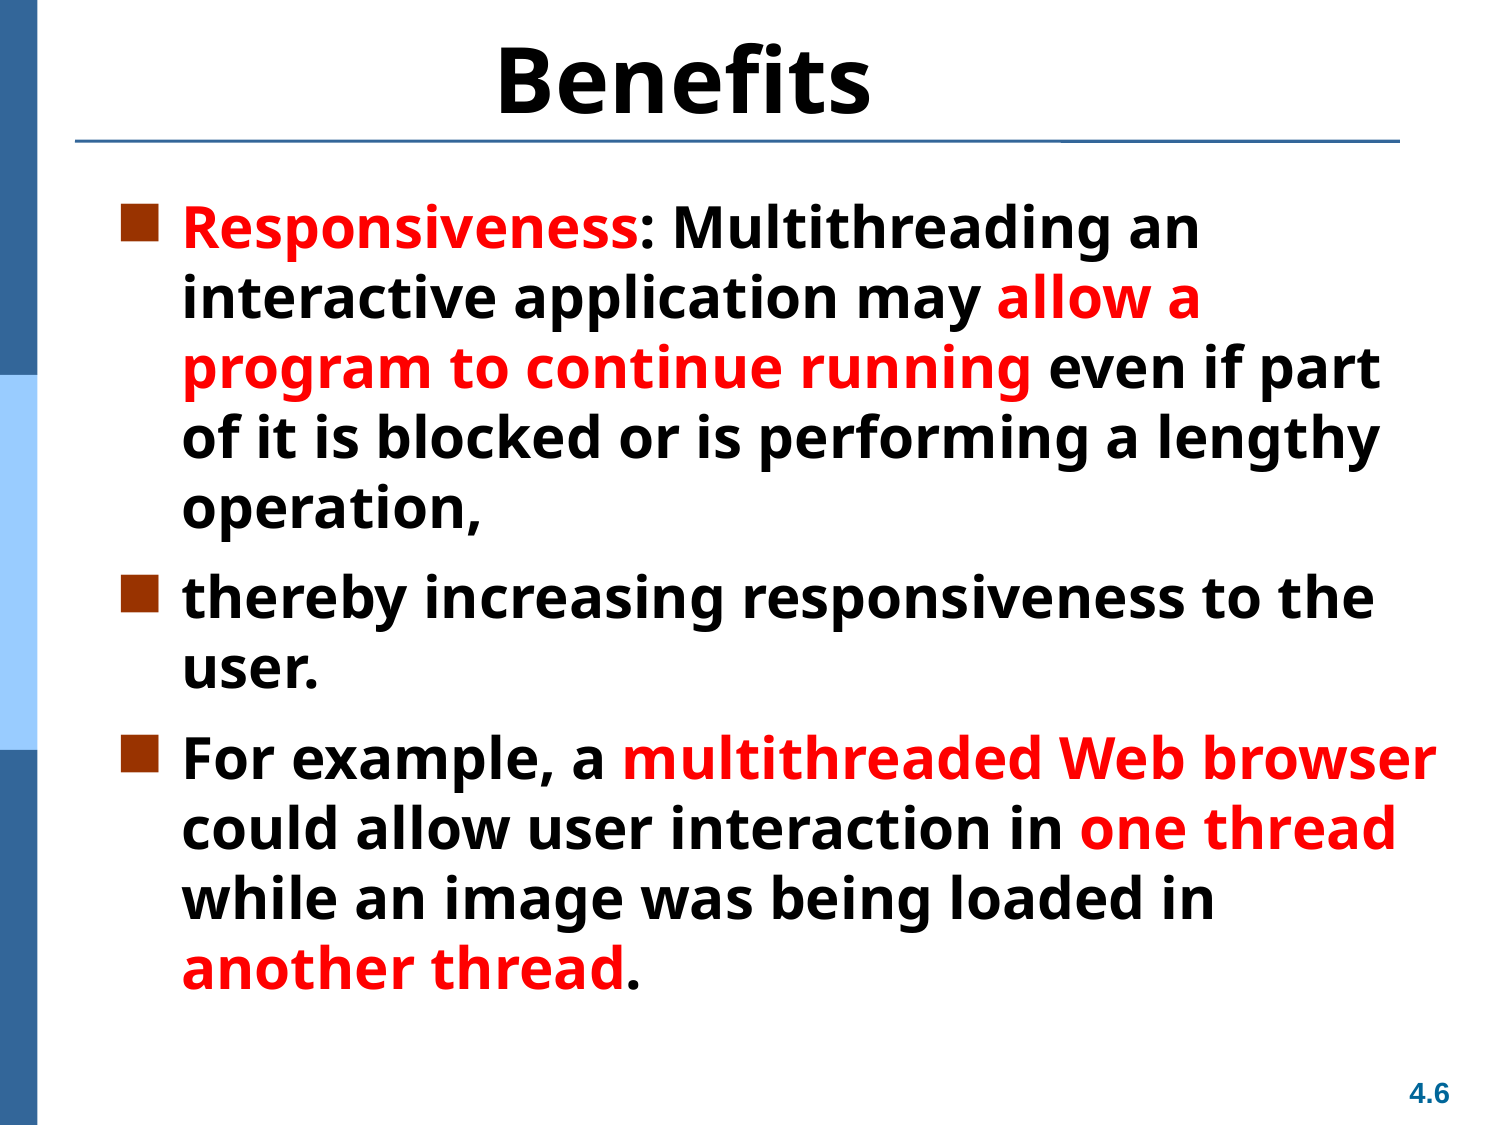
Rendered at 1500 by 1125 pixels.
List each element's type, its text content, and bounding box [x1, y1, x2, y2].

list Responsiveness: Multithreading an interactive application may allow a program to continue running even if part of it is blocked or is performing a lengthy operation, thereby increasing responsiveness to the user. For example, a multithreaded Web browser could allow user interaction in one thread while an image was being loaded in another thread. [109, 182, 1462, 927]
title Benefits [85, 87, 1282, 140]
text_box [233, 27, 742, 102]
